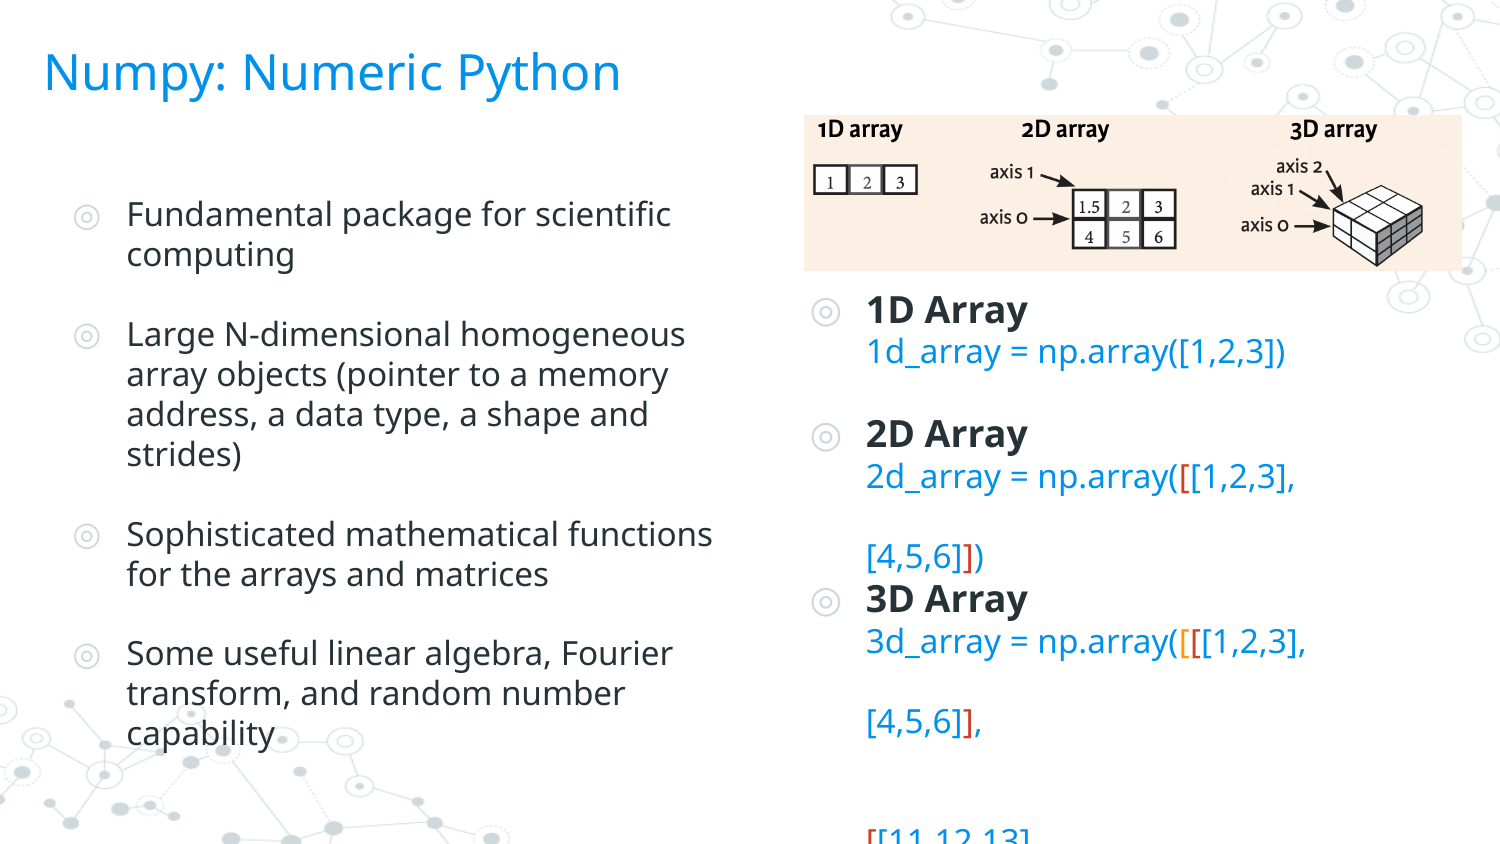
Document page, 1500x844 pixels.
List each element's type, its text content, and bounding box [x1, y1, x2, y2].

list Fundamental package for scientific computing Large N-dimensional homogeneous array objects (pointer to a memory address, a data type, a shape and strides) Sophisticated mathematical functions for the arrays and matrices Some useful linear algebra, Fourier transform, and random number capability [36, 178, 752, 794]
picture [0, 0, 1500, 844]
title Numpy: Numeric Python [28, 0, 1271, 116]
list 1D Array 1d_array = np.array([1,2,3]) 2D Array 2d_array = np.array([[1,2,3], [4,5,6]]) 3D Array 3d_array = np.array([[[1,2,3], [4,5,6]], [[11,12,13], [14,15,16]]]) [775, 270, 1491, 794]
